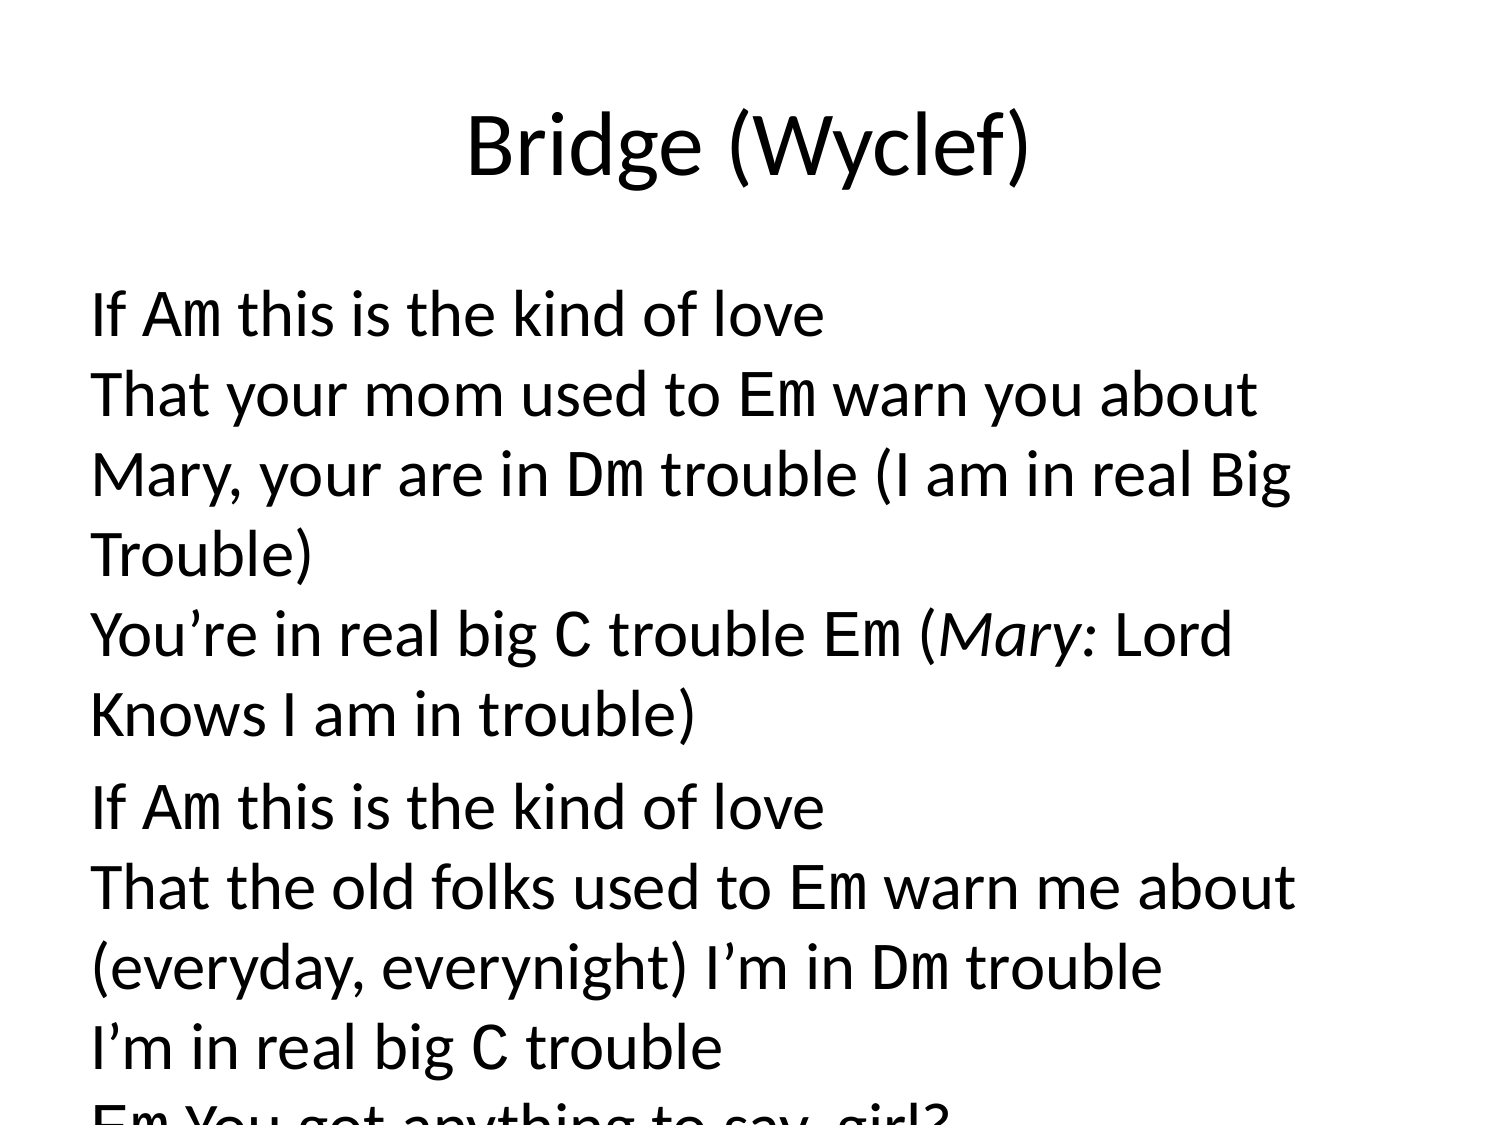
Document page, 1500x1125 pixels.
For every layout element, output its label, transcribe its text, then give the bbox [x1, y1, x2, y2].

title Bridge (Wyclef) [75, 45, 1425, 233]
list If Am this is the kind of love That your mom used to Em warn you about Mary, your are in Dm trouble (I am in real Big Trouble) You’re in real big C trouble Em (Mary: Lord Knows I am in trouble) If Am this is the kind of love That the old folks used to Em warn me about (everyday, everynight) I’m in Dm trouble I’m in real big C trouble Em You got anything to say, girl? [75, 262, 1425, 1005]
